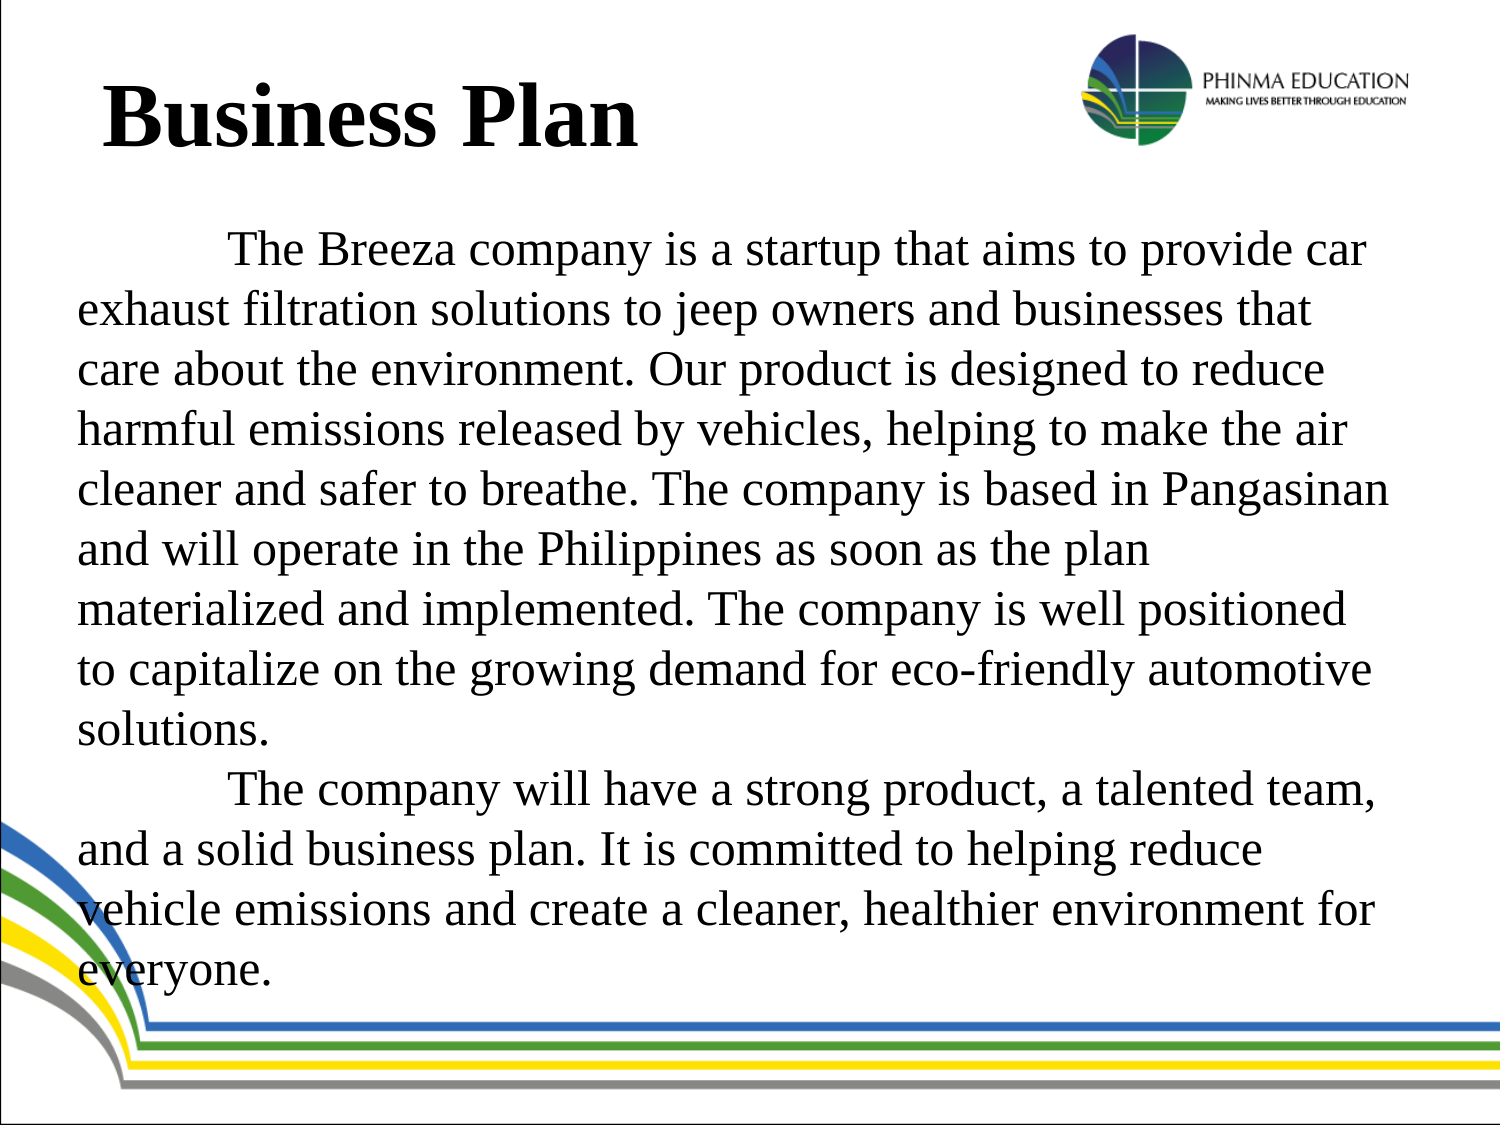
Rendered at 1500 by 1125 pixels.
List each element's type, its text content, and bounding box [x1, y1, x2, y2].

text_box The Breeza company is a startup that aims to provide car exhaust filtration solutions to jeep owners and businesses that care about the environment. Our product is designed to reduce harmful emissions released by vehicles, helping to make the air cleaner and safer to breathe. The company is based in Pangasinan and will operate in the Philippines as soon as the plan materialized and implemented. The company is well positioned to capitalize on the growing demand for eco-friendly automotive solutions. The company will have a strong product, a talented team, and a solid business plan. It is committed to helping reduce vehicle emissions and create a cleaner, healthier environment for everyone. [62, 207, 1413, 1003]
text_box Business Plan [87, 47, 1100, 173]
picture [0, 0, 1500, 1125]
